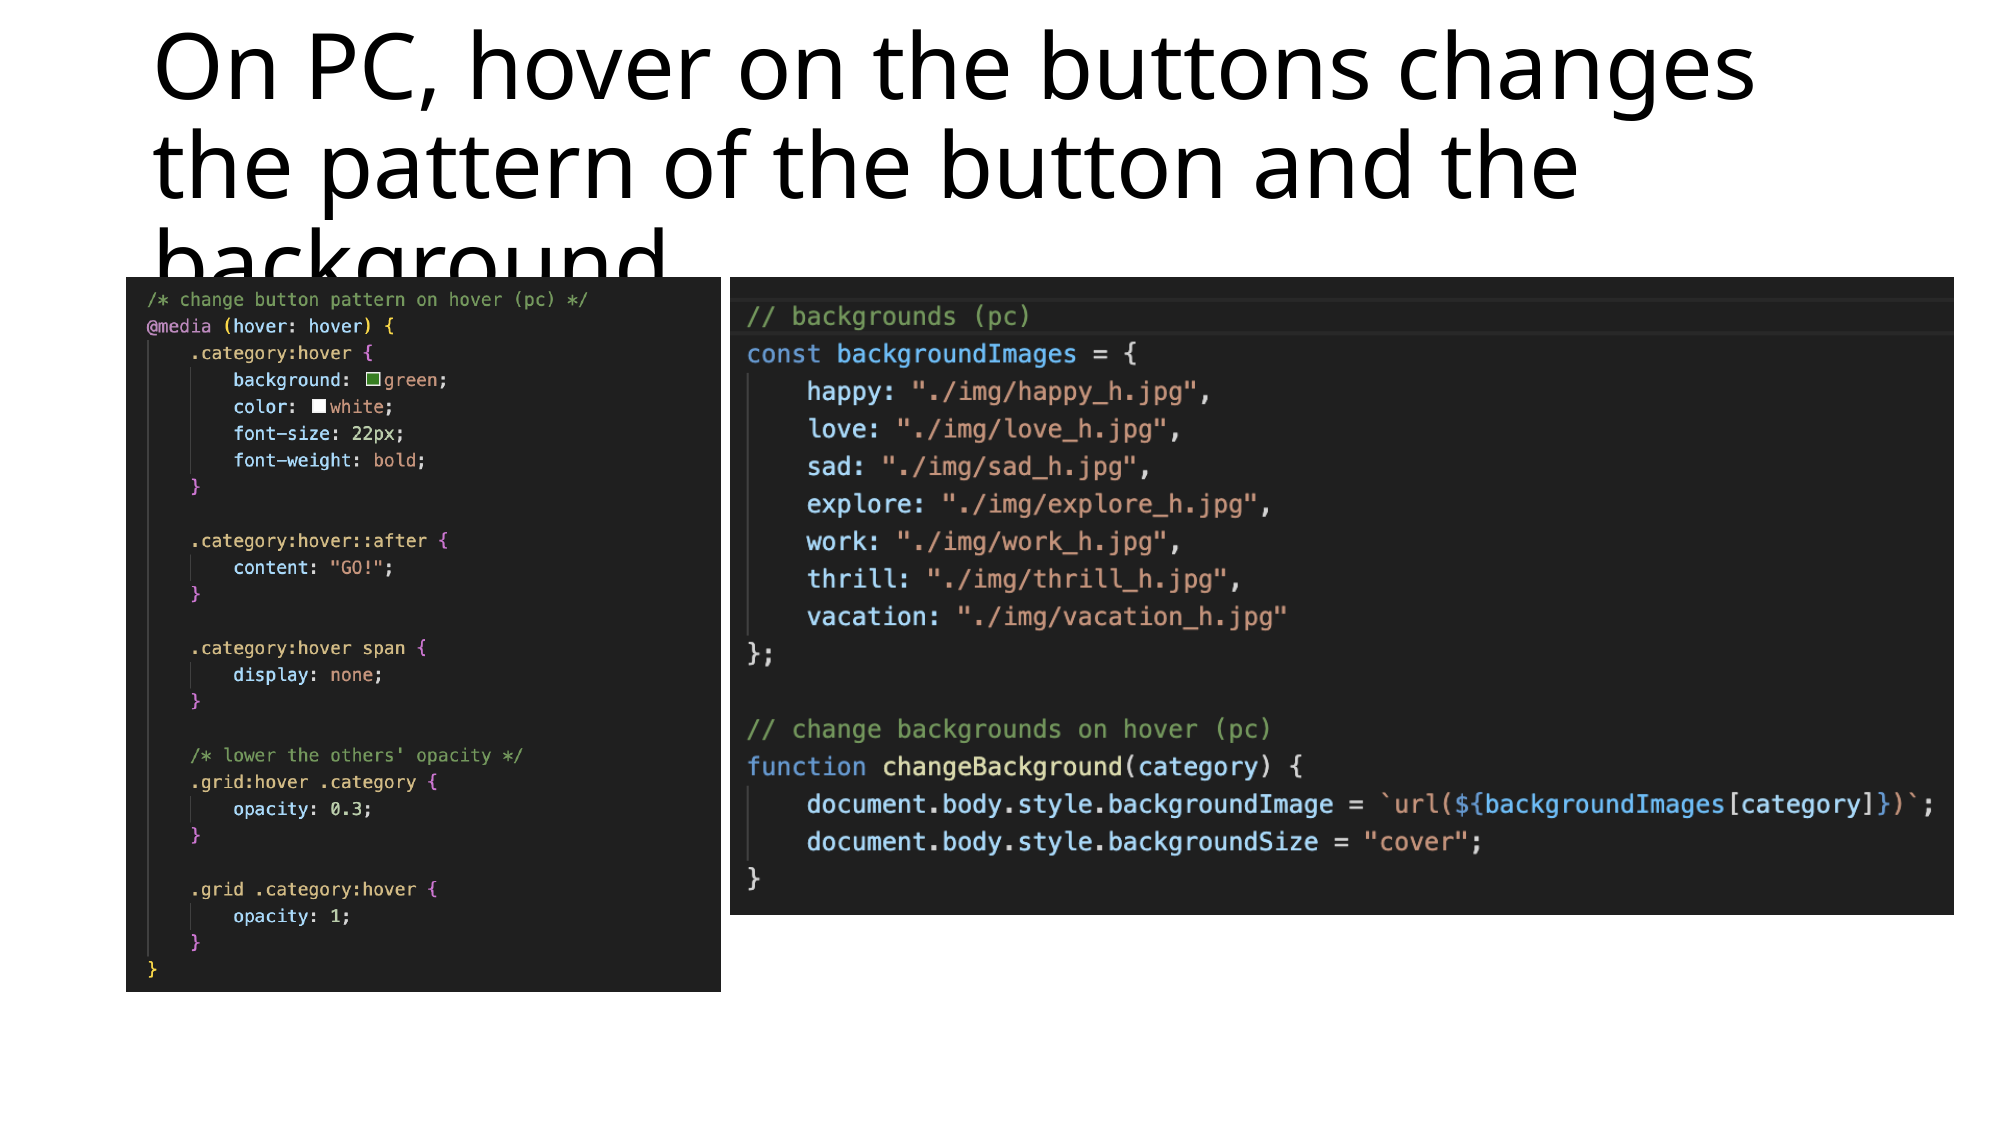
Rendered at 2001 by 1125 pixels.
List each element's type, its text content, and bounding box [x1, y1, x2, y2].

title On PC, hover on the buttons changes the pattern of the button and the background [137, 59, 1863, 278]
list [126, 276, 721, 992]
picture [730, 276, 1955, 916]
